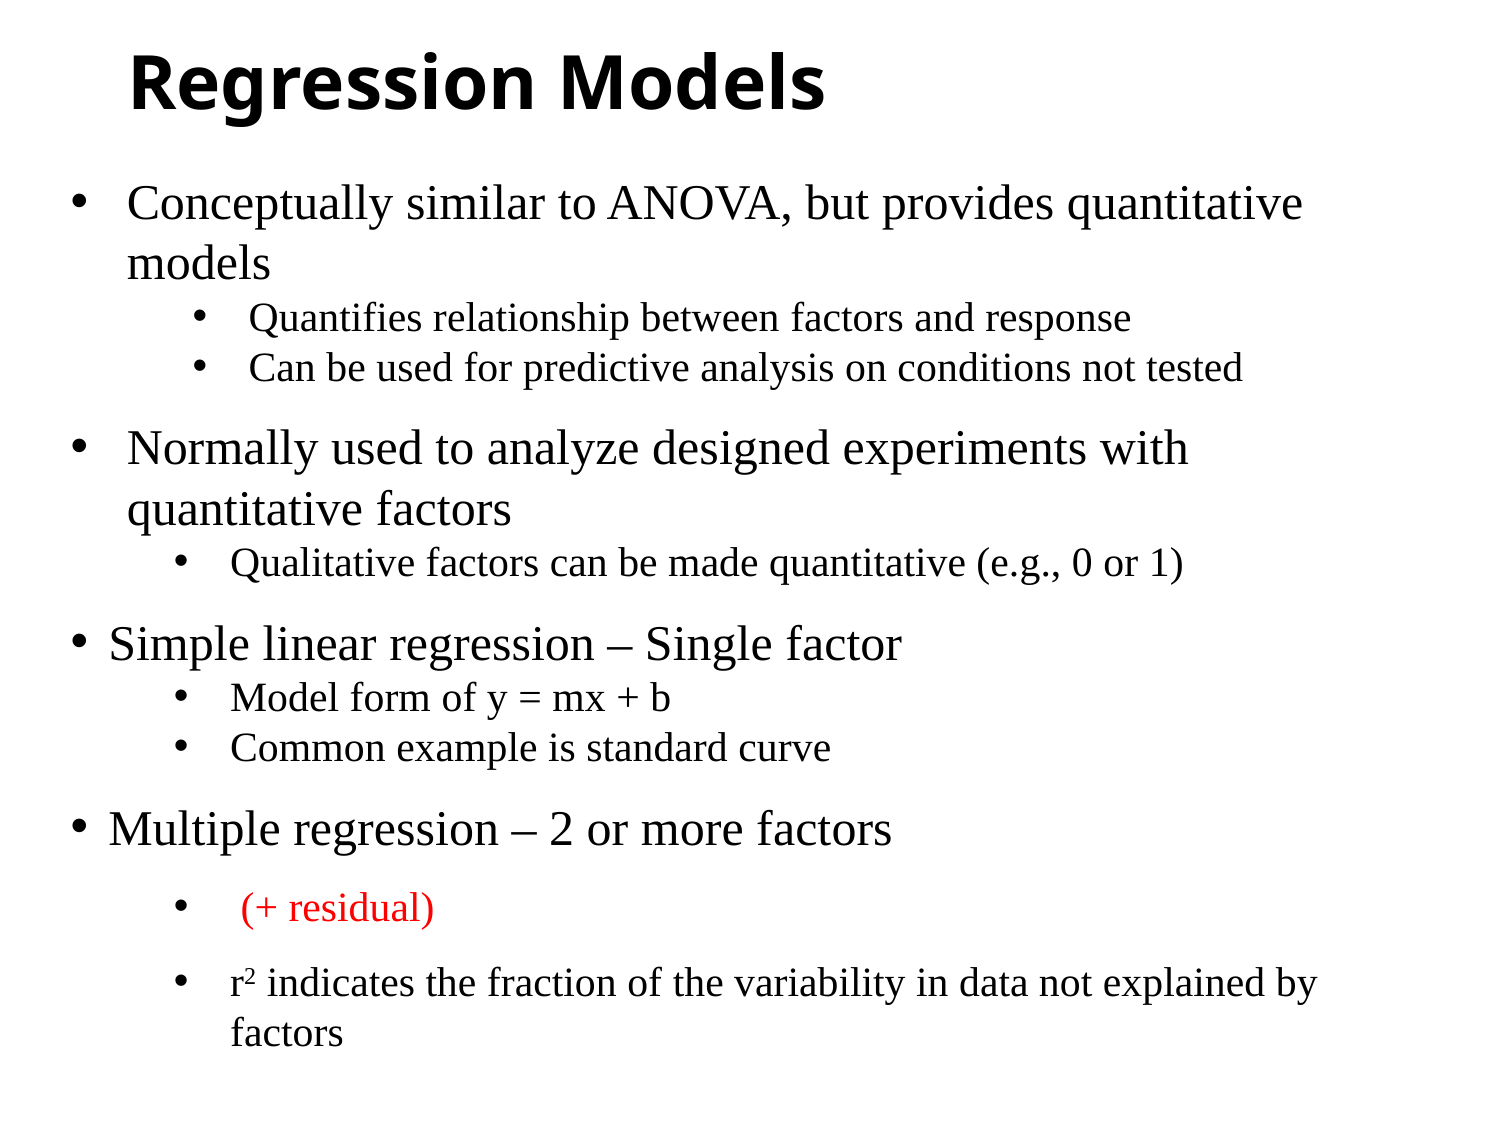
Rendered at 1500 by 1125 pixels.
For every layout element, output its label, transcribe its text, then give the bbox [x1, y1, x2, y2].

text_box Regression Models [112, 37, 1388, 163]
